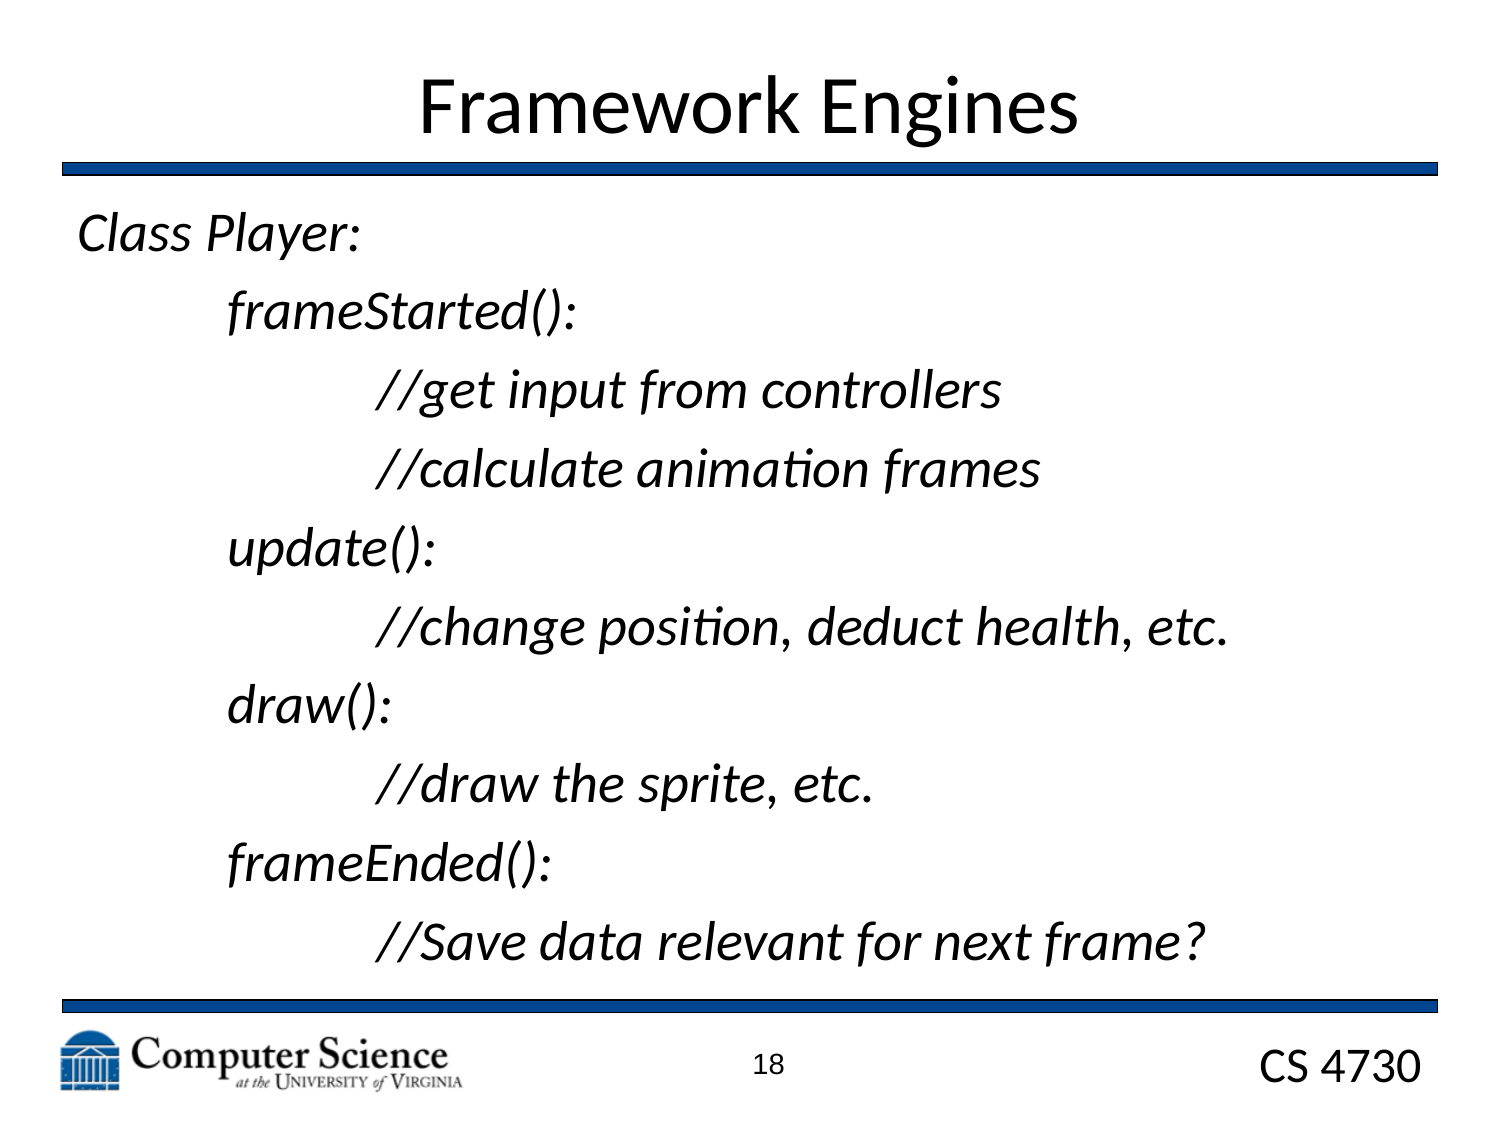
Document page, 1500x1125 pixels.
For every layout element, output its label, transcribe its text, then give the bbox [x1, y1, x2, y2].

title Framework Engines [62, 49, 1438, 151]
list Class Player: frameStarted(): //get input from controllers //calculate animation frames update(): //change position, deduct health, etc. draw(): //draw the sprite, etc. frameEnded(): //Save data relevant for next frame? [62, 187, 1438, 1001]
picture [50, 1024, 472, 1101]
footer 18 [512, 1037, 1026, 1088]
